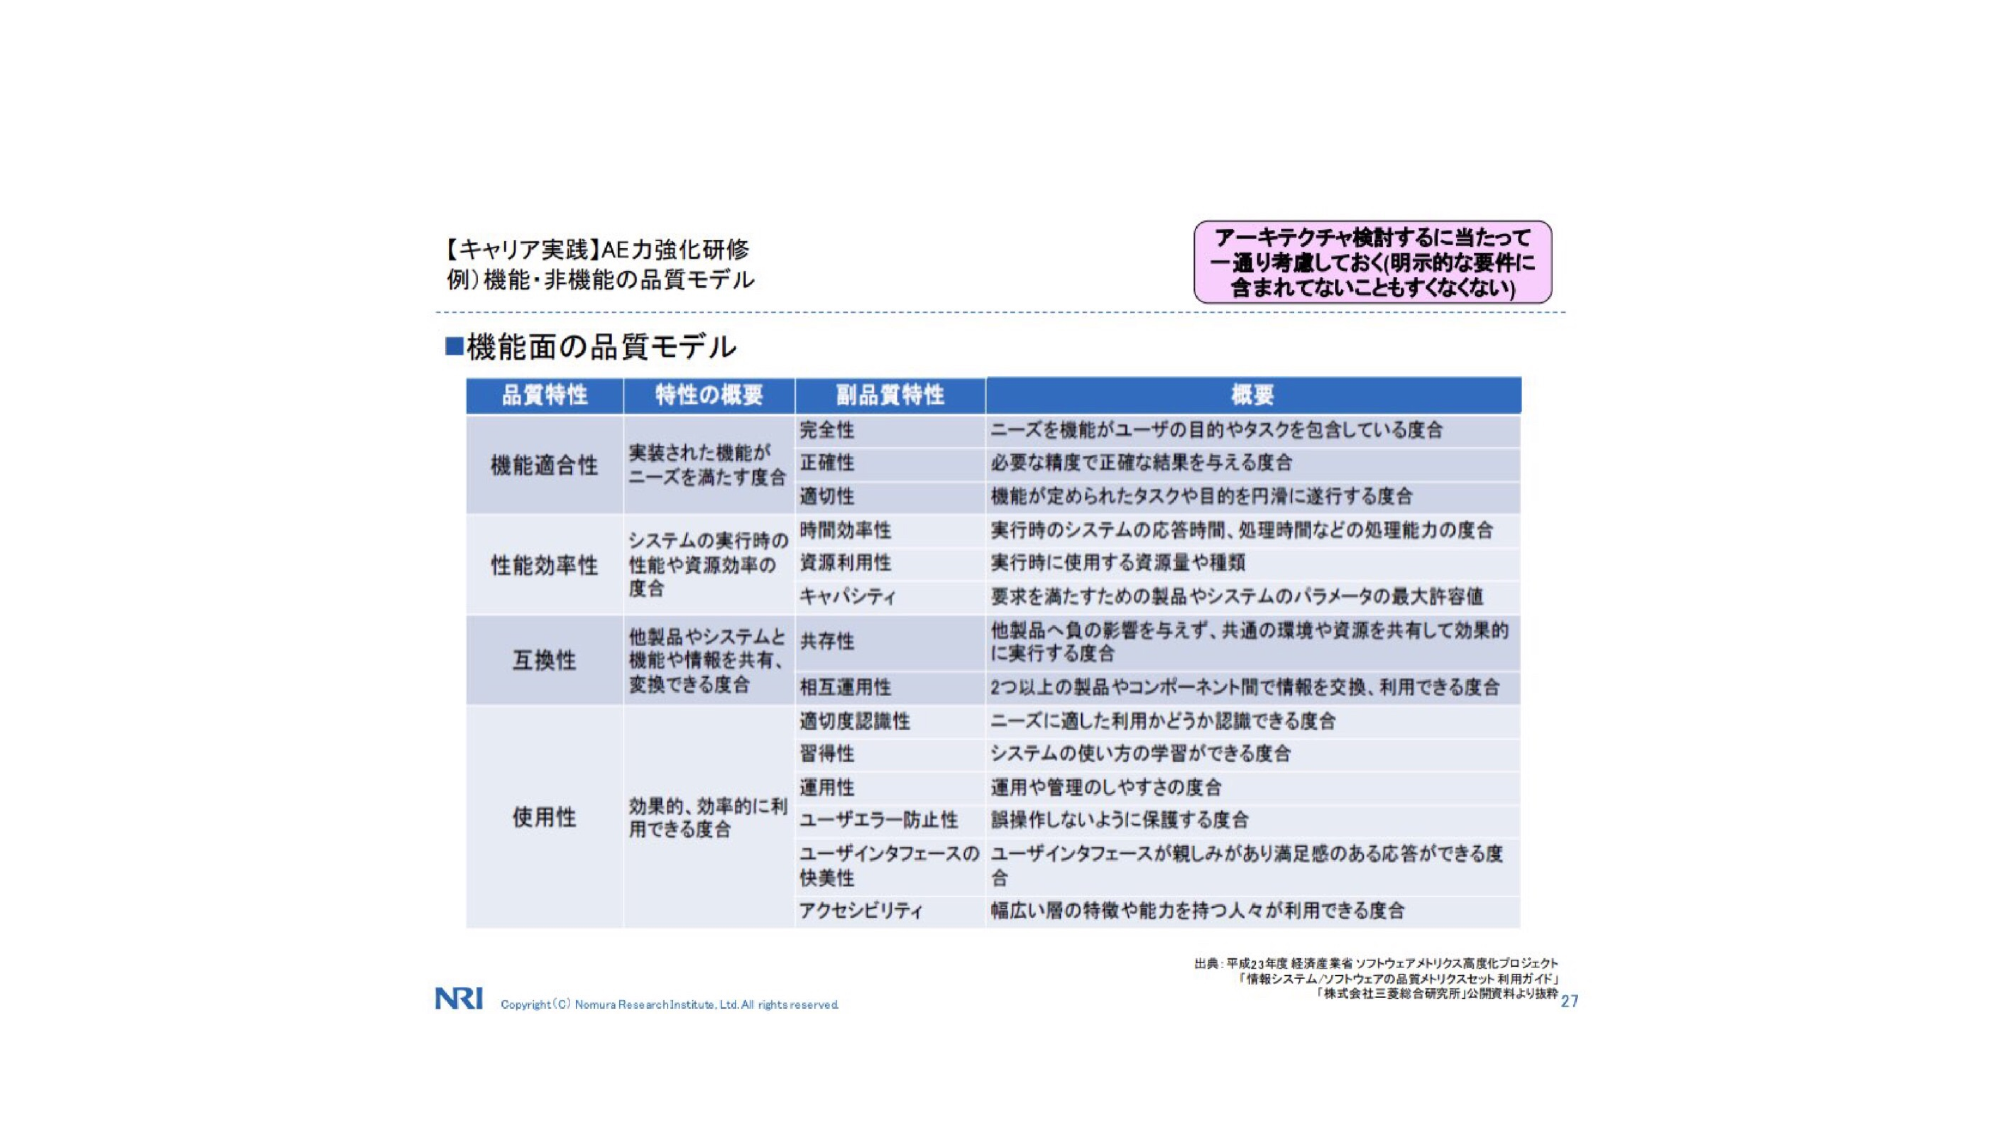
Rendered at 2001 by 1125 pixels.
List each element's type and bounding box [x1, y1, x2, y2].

list [408, 194, 1592, 1014]
